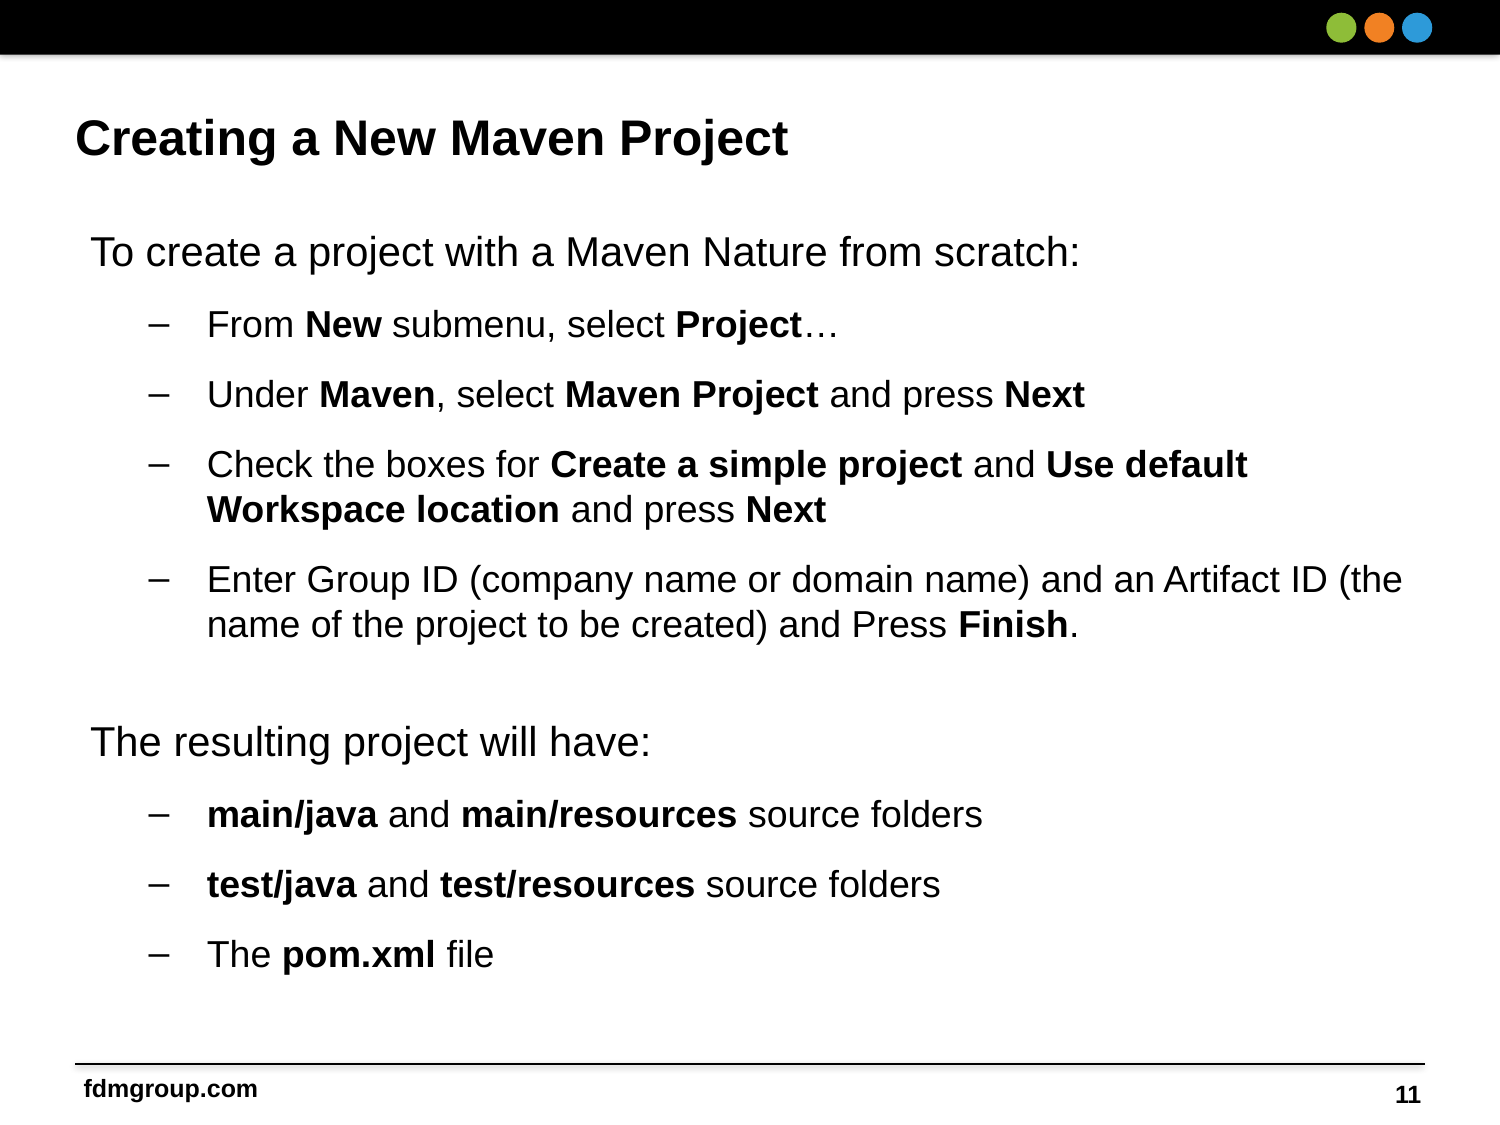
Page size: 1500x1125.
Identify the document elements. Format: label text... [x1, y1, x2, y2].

title Creating a New Maven Project [75, 105, 1425, 174]
list To create a project with a Maven Nature from scratch: From New submenu, select Project… Under Maven, select Maven Project and press Next Check the boxes for Create a simple project and Use default Workspace location and press Next Enter Group ID (company name or domain name) and an Artifact ID (the name of the project to be created) and Press Finish. The resulting project will have: main/java and main/resources source folders test/java and test/resources source folders The pom.xml file [75, 217, 1425, 1011]
slide_number 11 [1086, 1063, 1437, 1124]
